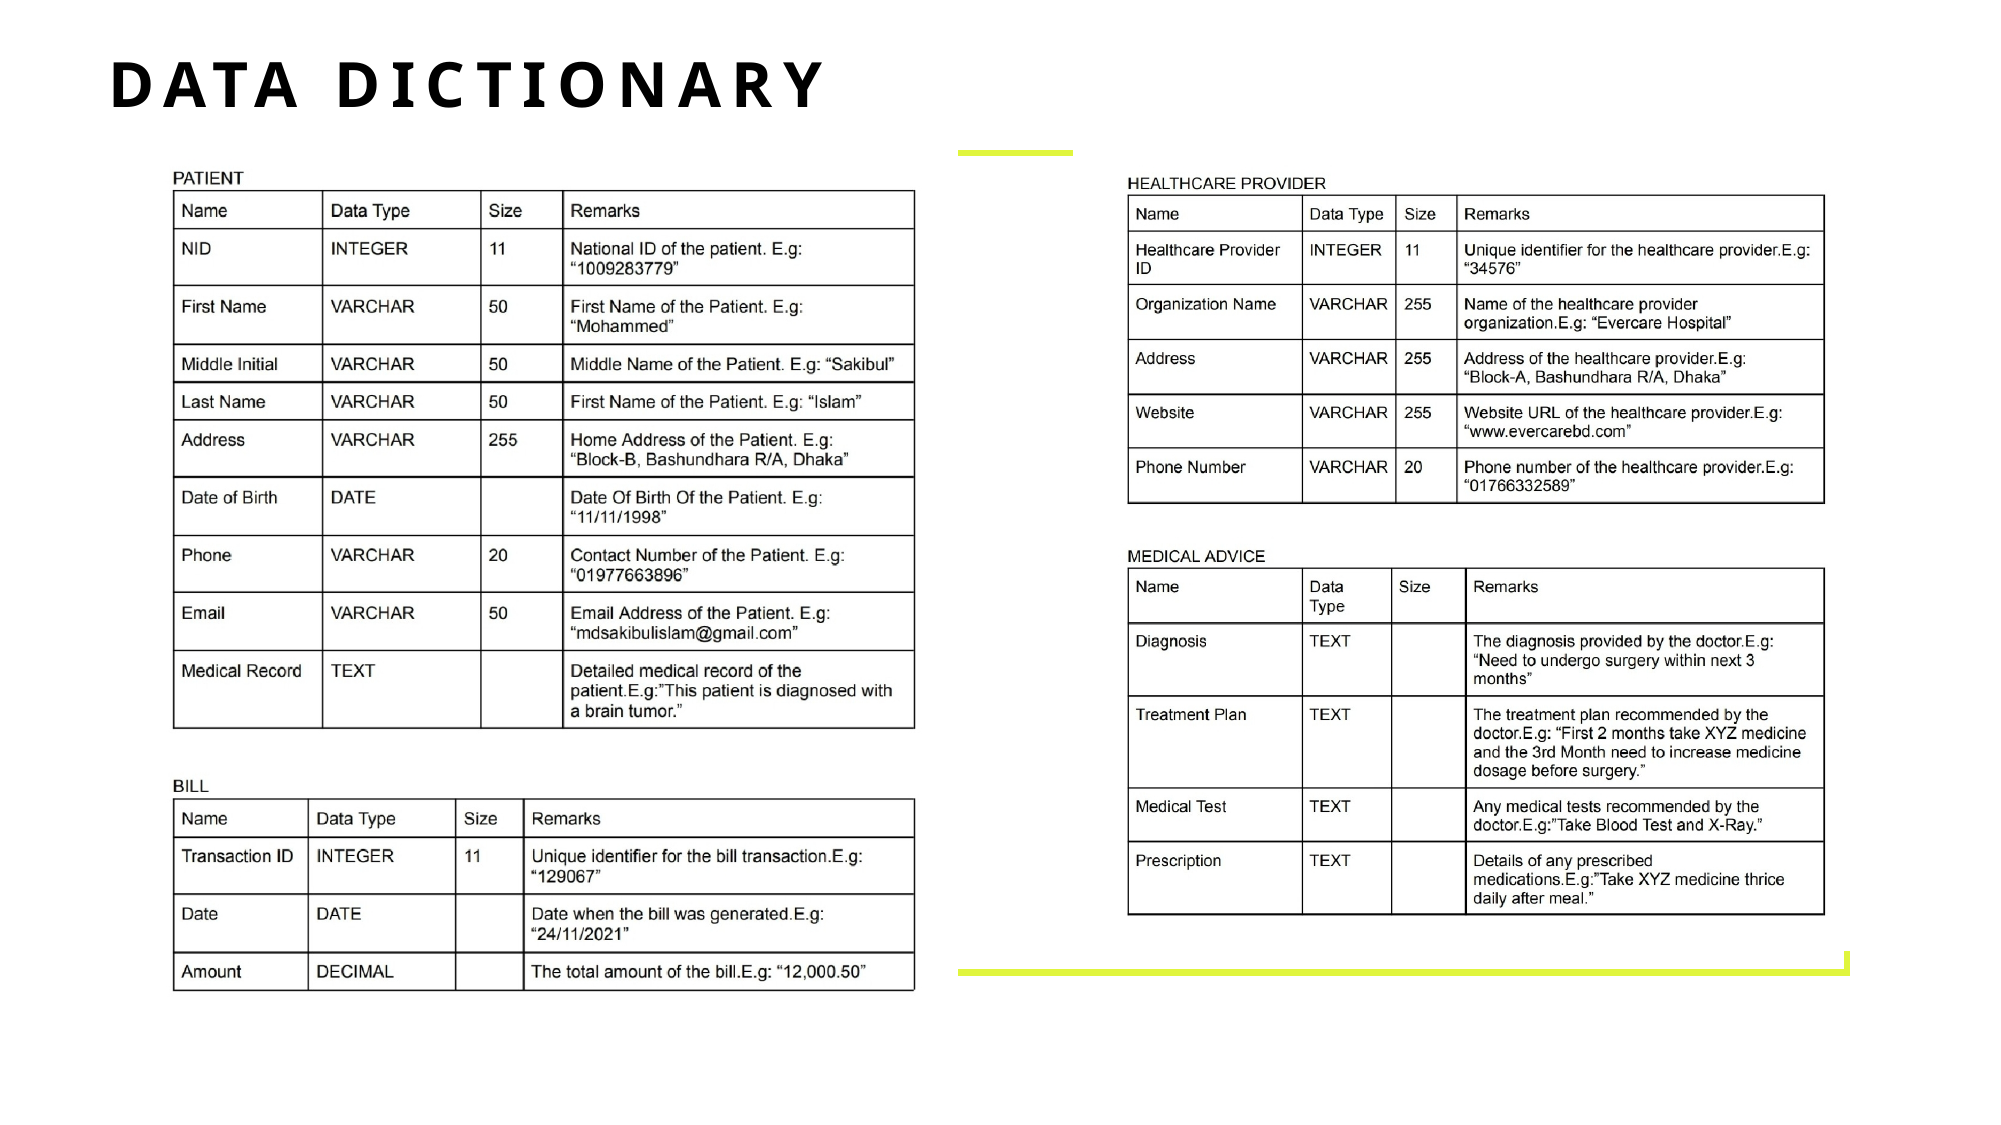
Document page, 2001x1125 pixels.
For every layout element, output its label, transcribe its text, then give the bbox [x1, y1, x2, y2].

picture [133, 140, 958, 1039]
picture [1073, 140, 1859, 951]
title Data Dictionary [93, 45, 1566, 128]
